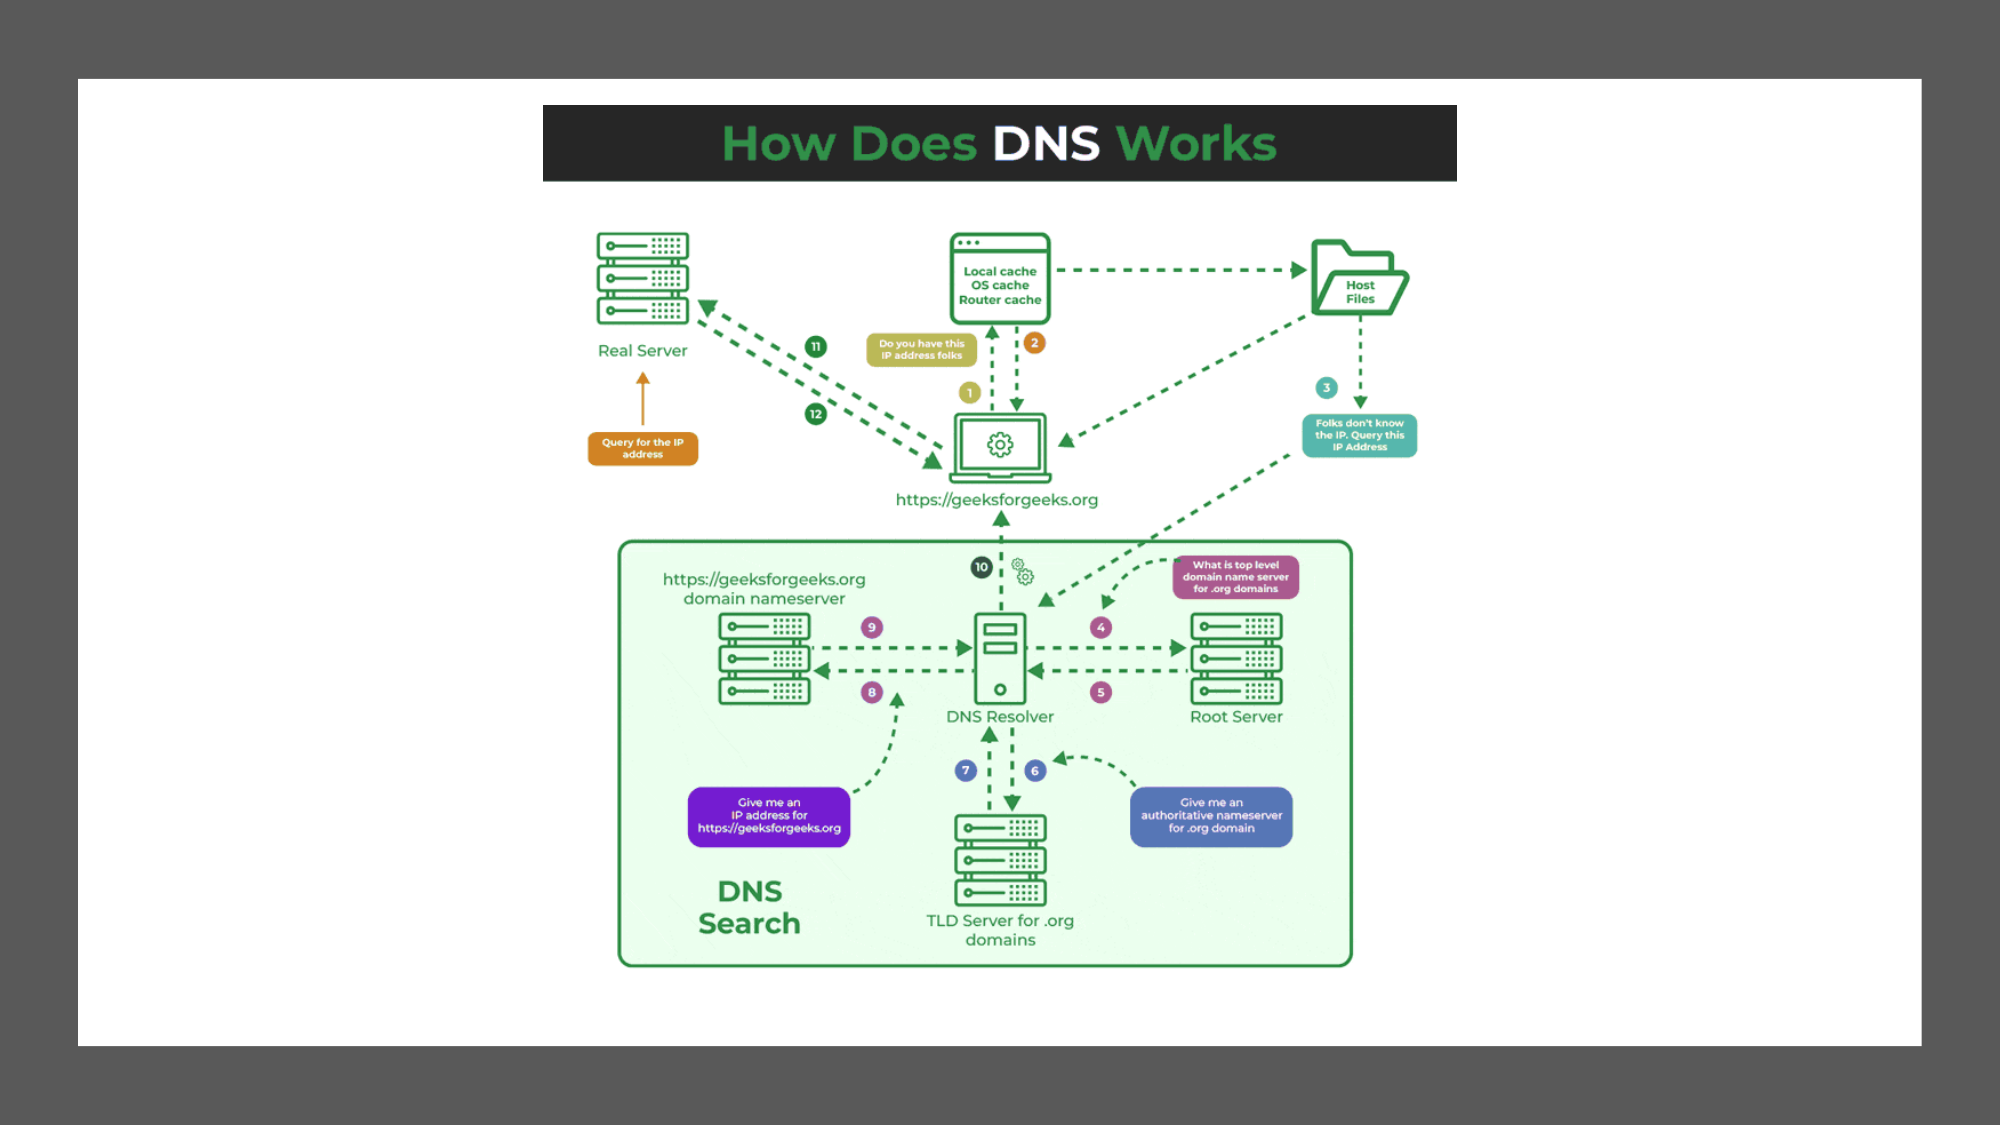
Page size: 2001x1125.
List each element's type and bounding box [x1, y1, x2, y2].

picture [542, 104, 1458, 1020]
text_box [77, 77, 1923, 1048]
text_box [0, 0, 2000, 1125]
